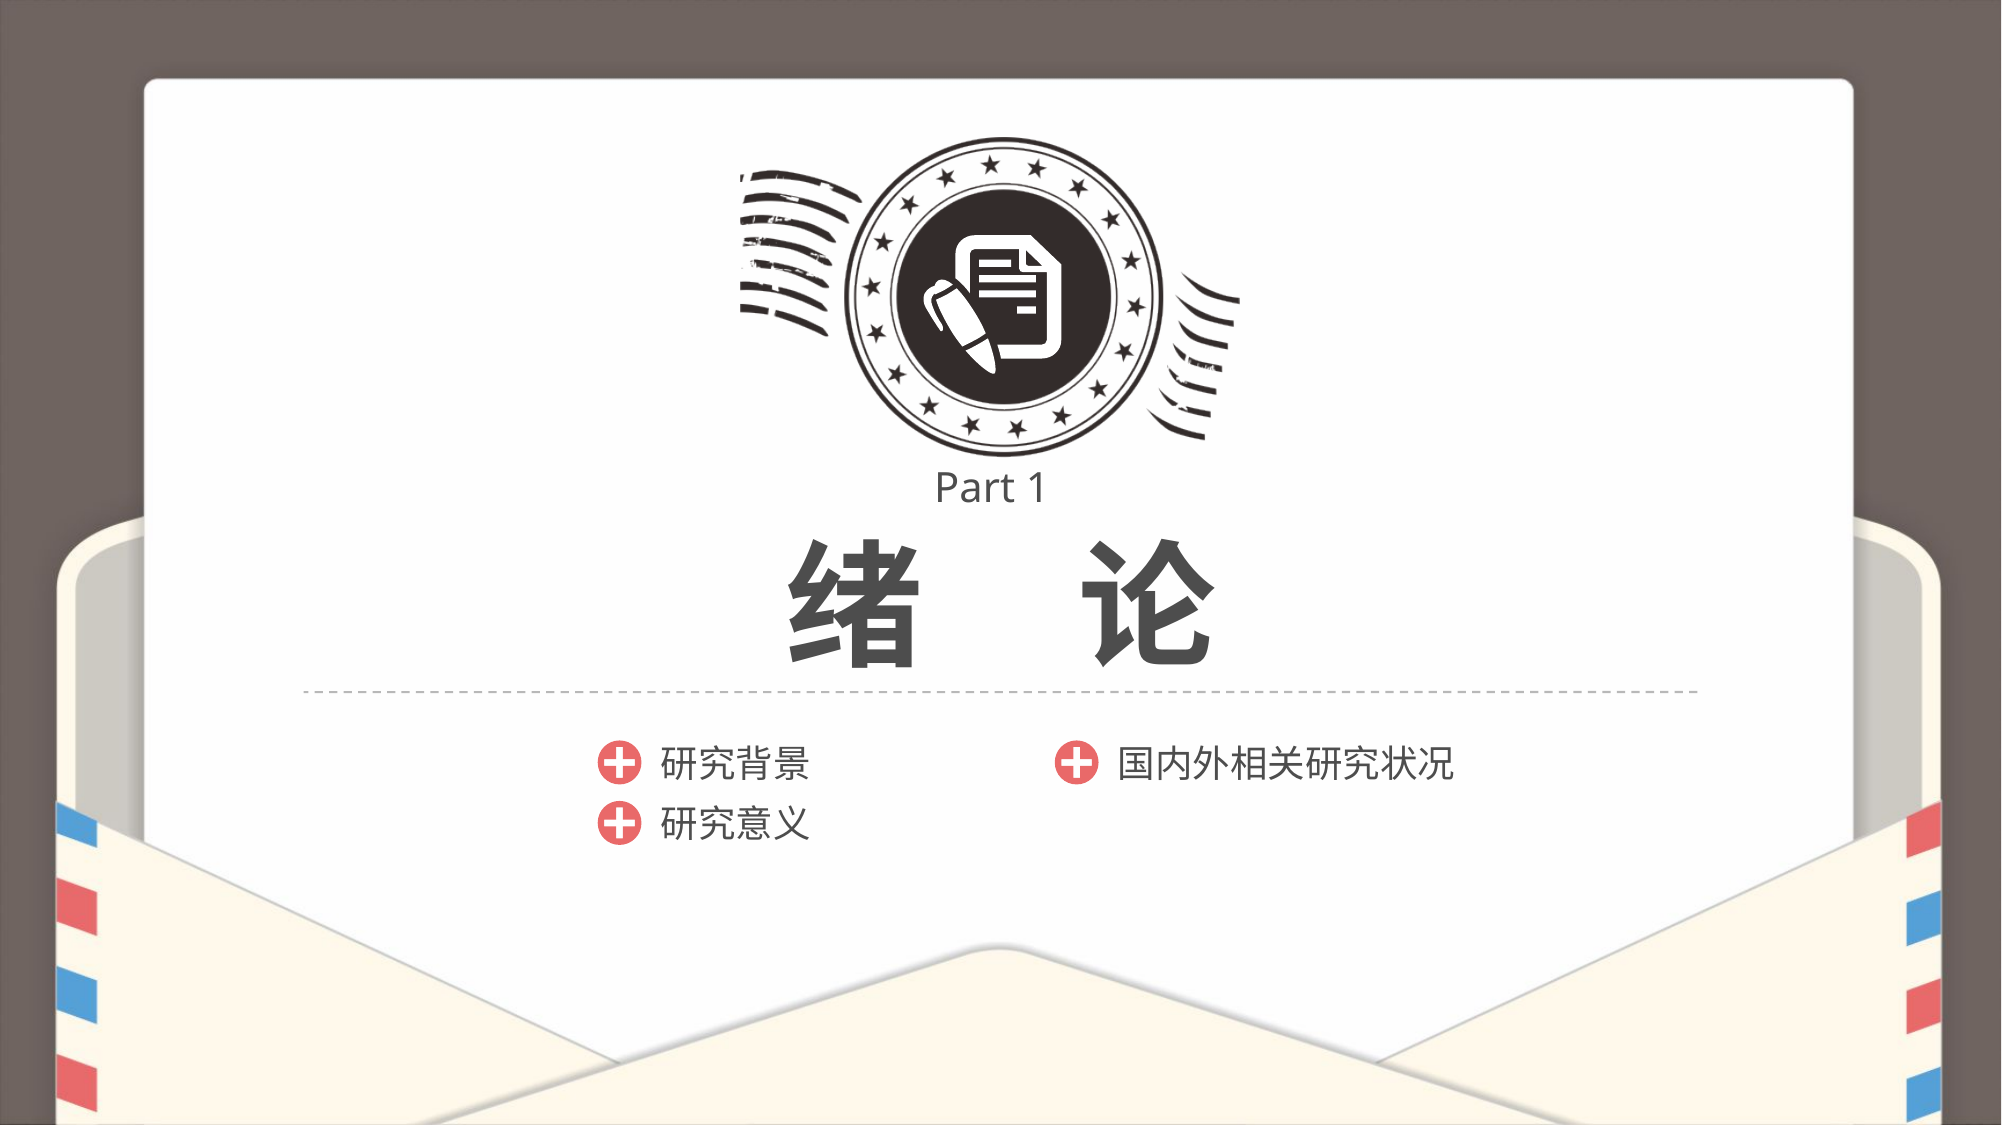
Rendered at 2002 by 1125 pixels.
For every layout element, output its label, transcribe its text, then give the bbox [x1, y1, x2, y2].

text_box Part 1 [903, 466, 1081, 519]
text_box 研究意义 [646, 792, 1020, 853]
text_box [1054, 740, 1099, 785]
text_box 国内外相关研究状况 [1103, 732, 1477, 792]
text_box [597, 740, 642, 785]
picture [0, 0, 2002, 1125]
text_box [597, 800, 642, 845]
text_box 绪 论 [487, 511, 1514, 692]
text_box 研究背景 [646, 732, 1020, 792]
